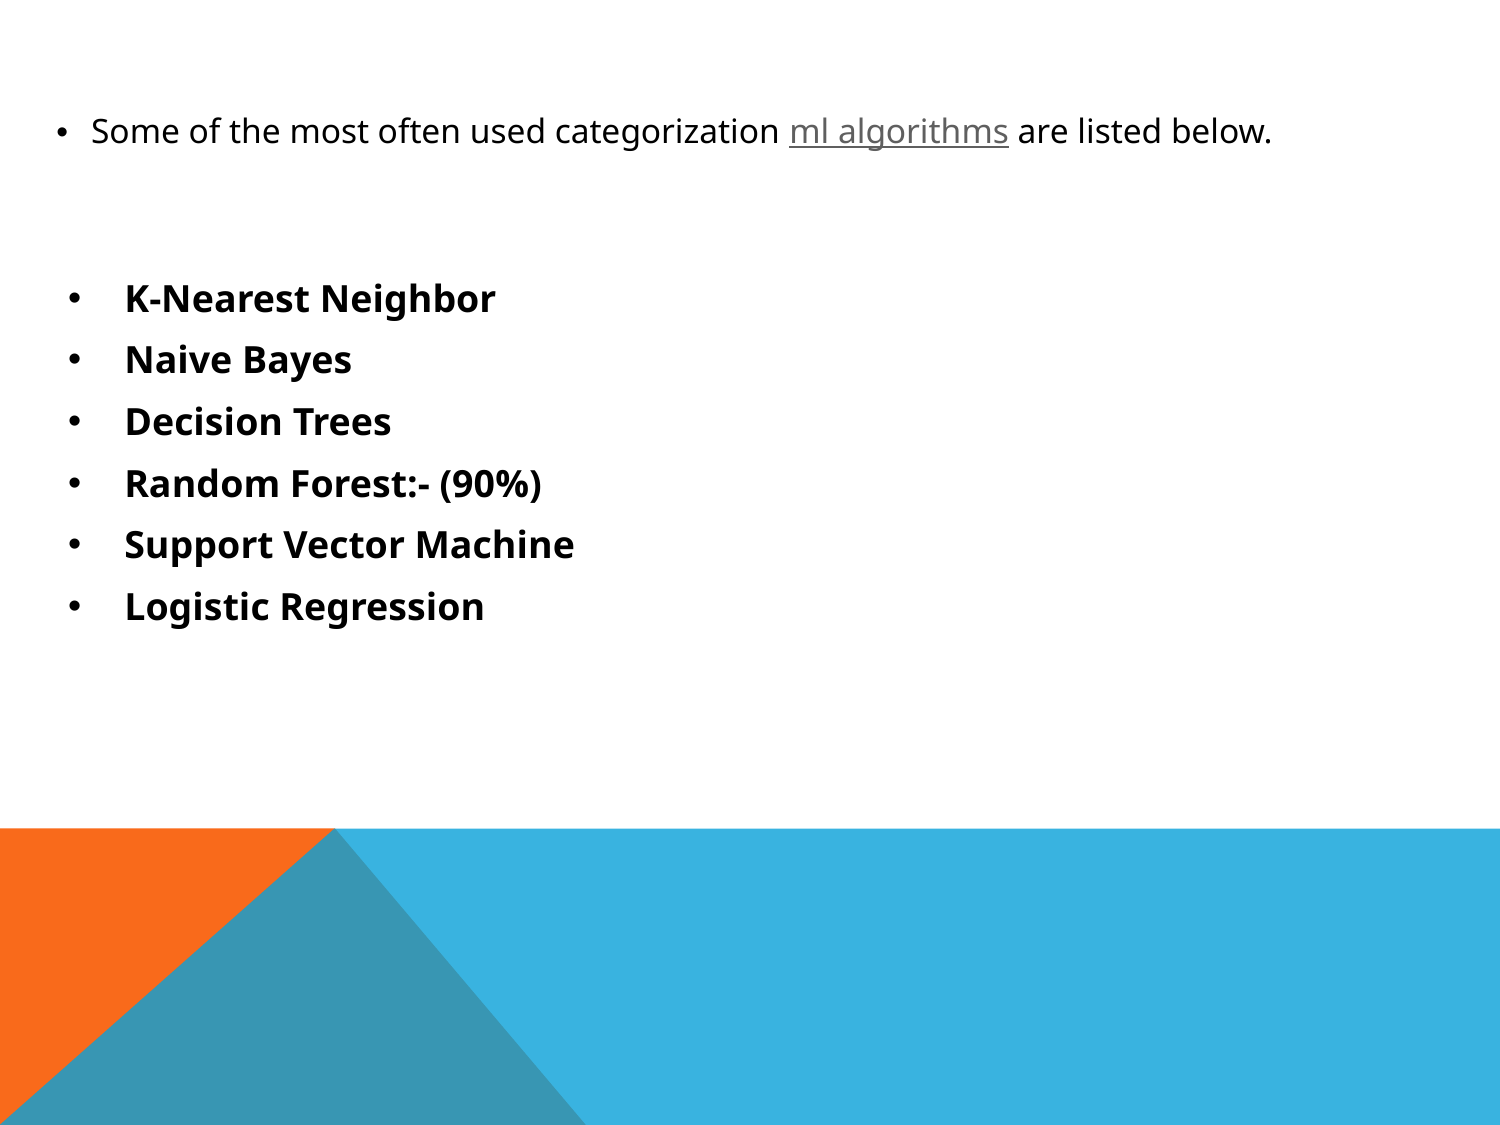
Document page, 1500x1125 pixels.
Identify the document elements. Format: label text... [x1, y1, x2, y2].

list K-Nearest Neighbor Naive Bayes Decision Trees Random Forest:- (90%) Support Vector Machine Logistic Regression [53, 267, 1287, 823]
title Some of the most often used categorization ml algorithms are listed below. [41, 101, 1369, 244]
